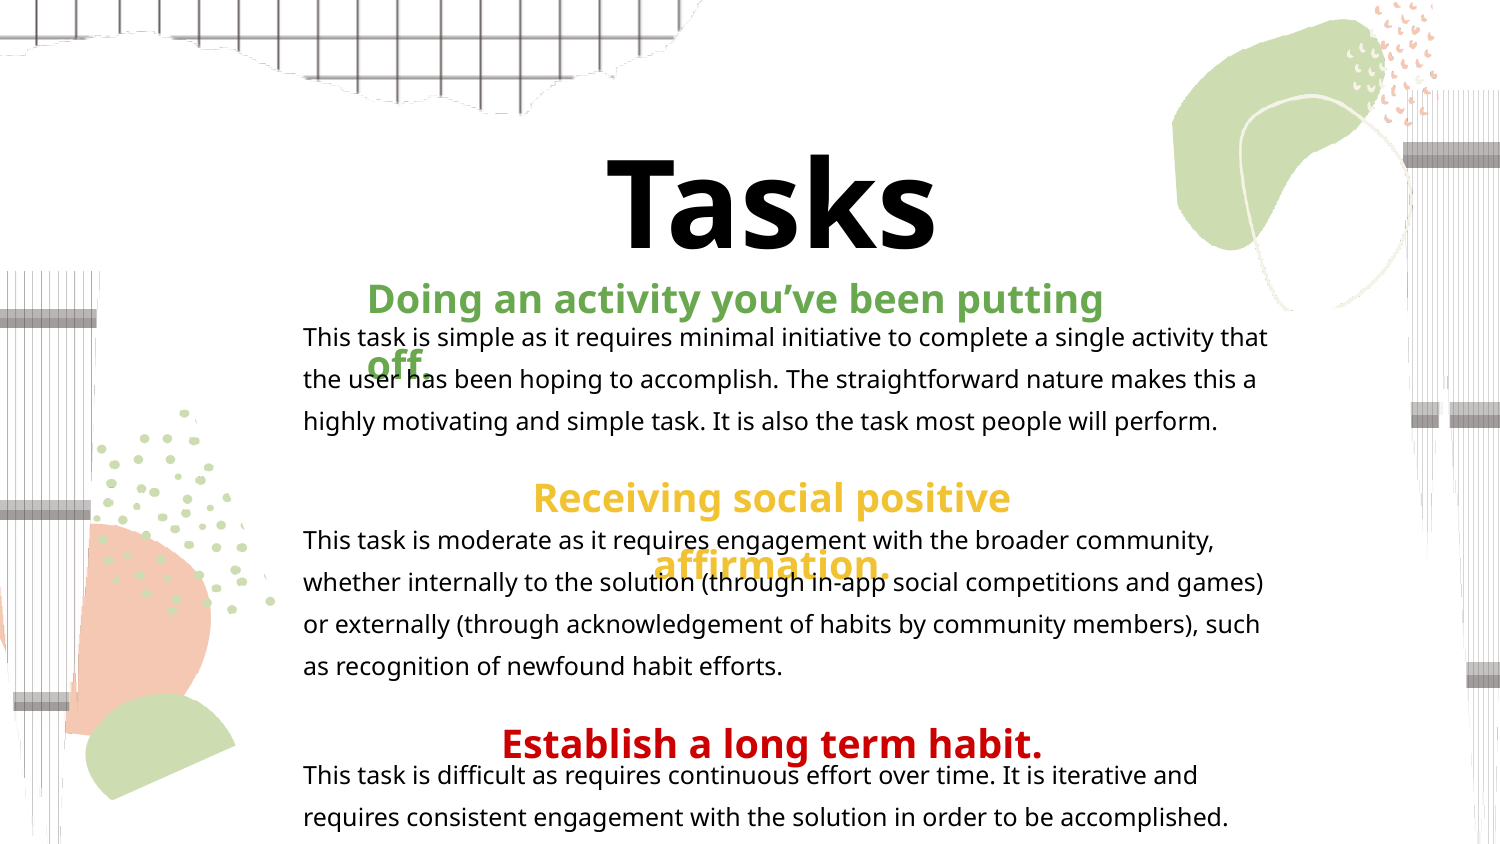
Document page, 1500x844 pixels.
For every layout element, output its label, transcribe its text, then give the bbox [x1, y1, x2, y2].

text_box Establish a long term habit. [416, 699, 1128, 747]
text_box [0, 0, 722, 116]
text_box Receiving social positive affirmation. [416, 454, 1128, 512]
text_box Doing an activity you’ve been putting off. [366, 254, 1178, 310]
text_box [1403, 90, 1500, 844]
text_box Tasks [260, 66, 1181, 273]
text_box [100, 405, 324, 806]
text_box [0, 271, 100, 844]
text_box This task is moderate as it requires engagement with the broader community, whether internally to the solution (through in-app social competitions and games) or externally (through acknowledgement of habits by community members), such as recognition of newfound habit efforts. [303, 512, 1292, 681]
text_box This task is simple as it requires minimal initiative to complete a single activity that the user has been hoping to accomplish. The straightforward nature makes this a highly motivating and simple task. It is also the task most people will perform. [303, 310, 1292, 436]
text_box [1165, 0, 1452, 311]
text_box This task is difficult as requires continuous effort over time. It is iterative and requires consistent engagement with the solution in order to be accomplished. [303, 747, 1292, 832]
